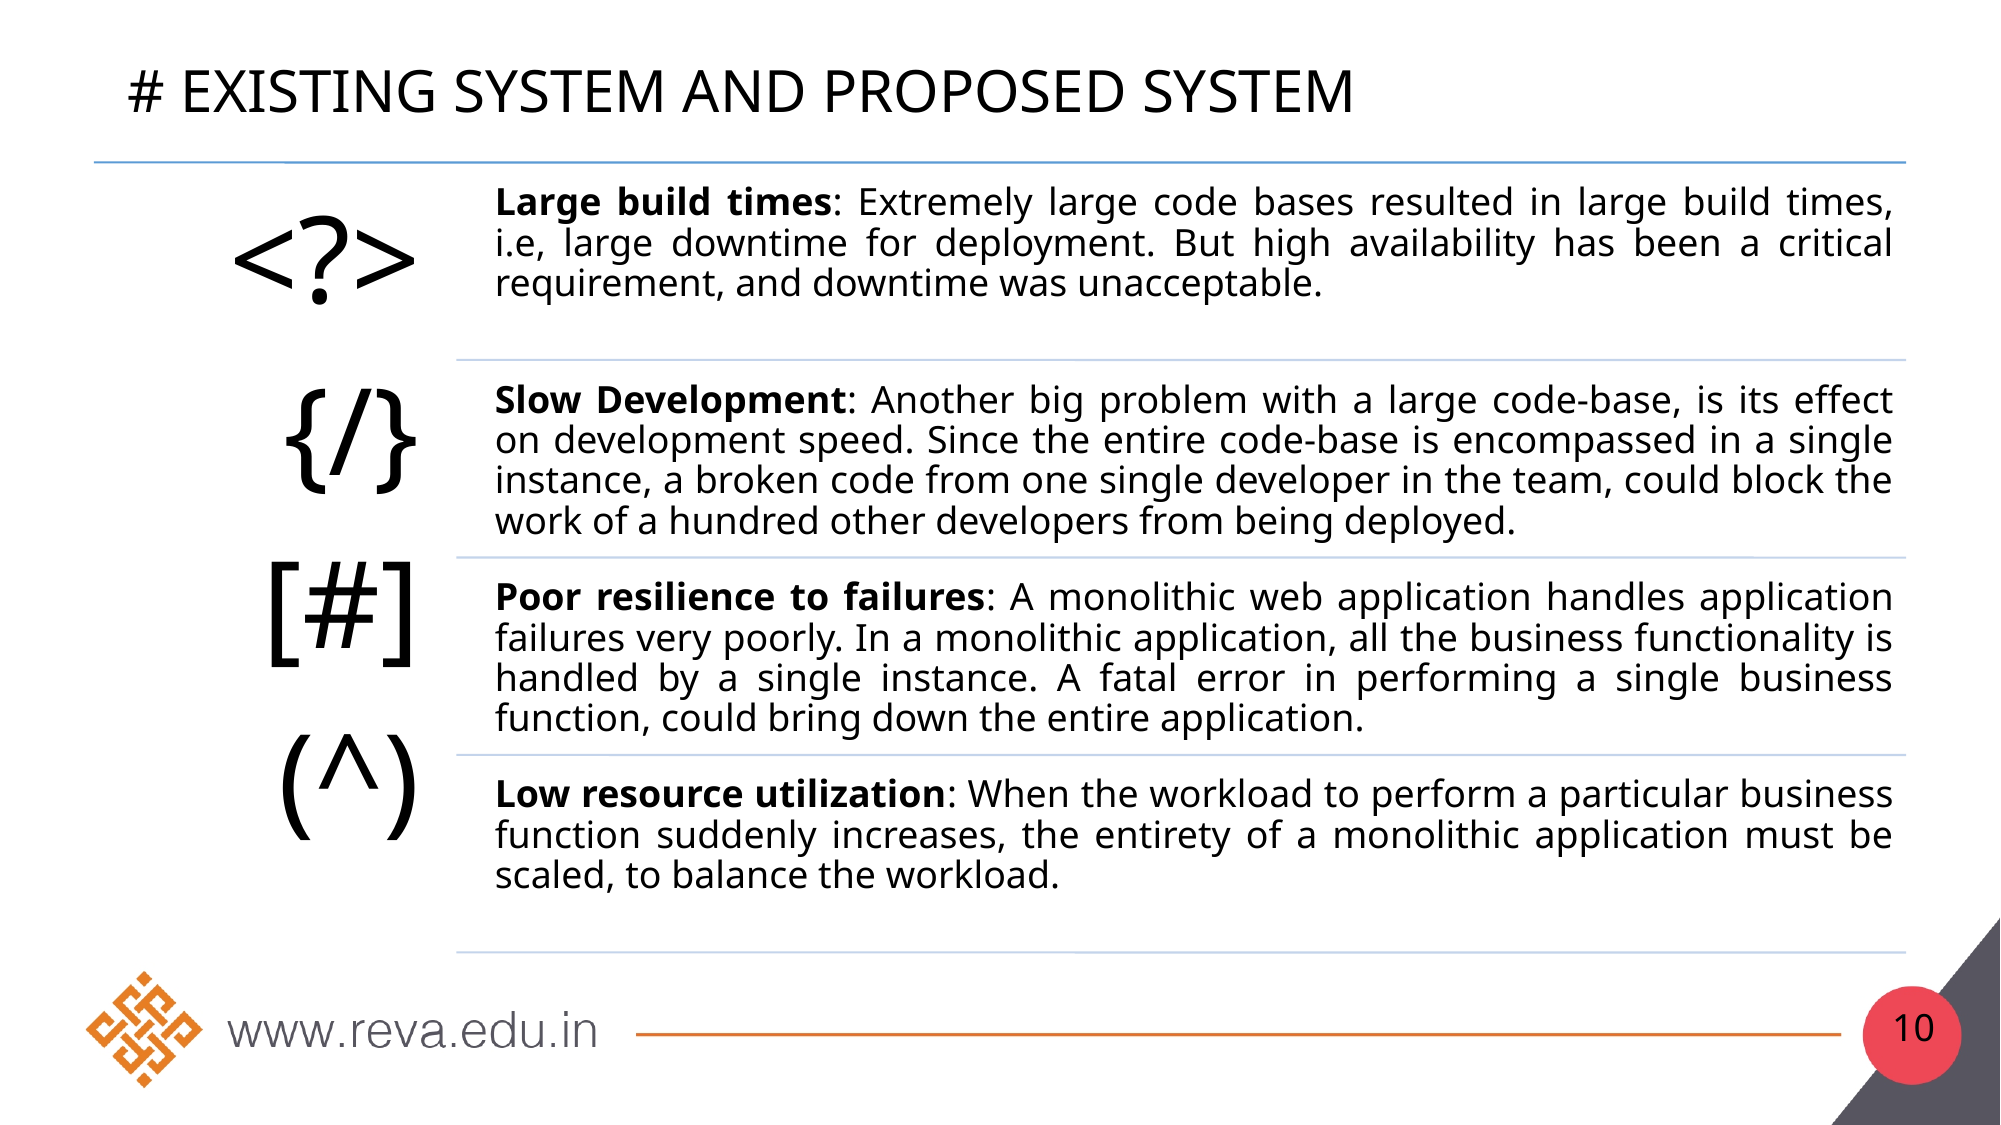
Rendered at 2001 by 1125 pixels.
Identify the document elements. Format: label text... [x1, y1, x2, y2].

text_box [93, 162, 1906, 963]
slide_number 10 [1864, 999, 1963, 1060]
picture [0, 0, 2000, 1125]
title # existing system and proposed system [112, 24, 1549, 161]
